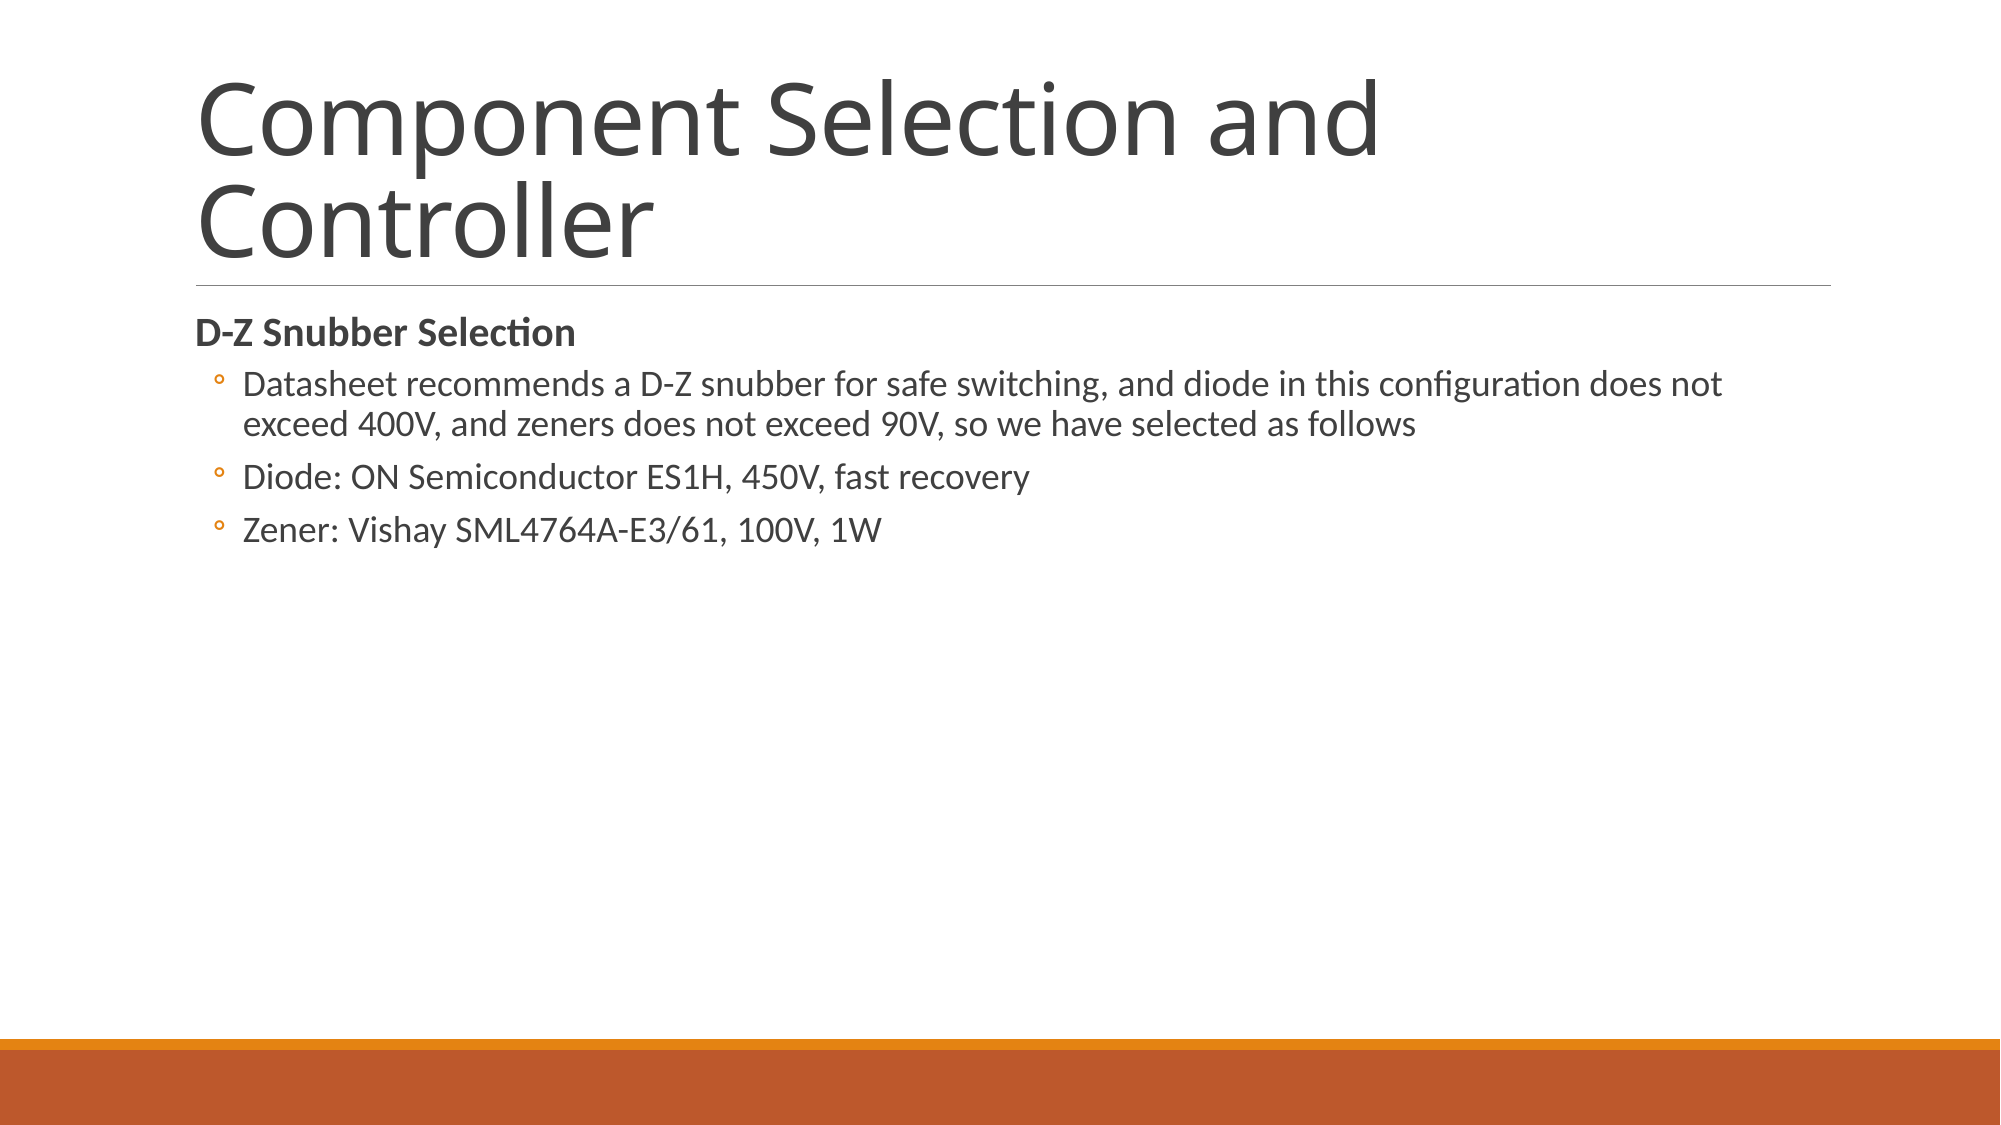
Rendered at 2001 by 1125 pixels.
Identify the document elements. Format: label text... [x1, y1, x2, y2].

list D-Z Snubber Selection Datasheet recommends a D-Z snubber for safe switching, and diode in this configuration does not exceed 400V, and zeners does not exceed 90V, so we have selected as follows Diode: ON Semiconductor ES1H, 450V, fast recovery Zener: Vishay SML4764A-E3/61, 100V, 1W [180, 302, 1830, 963]
title Component Selection and Controller [180, 47, 1830, 285]
